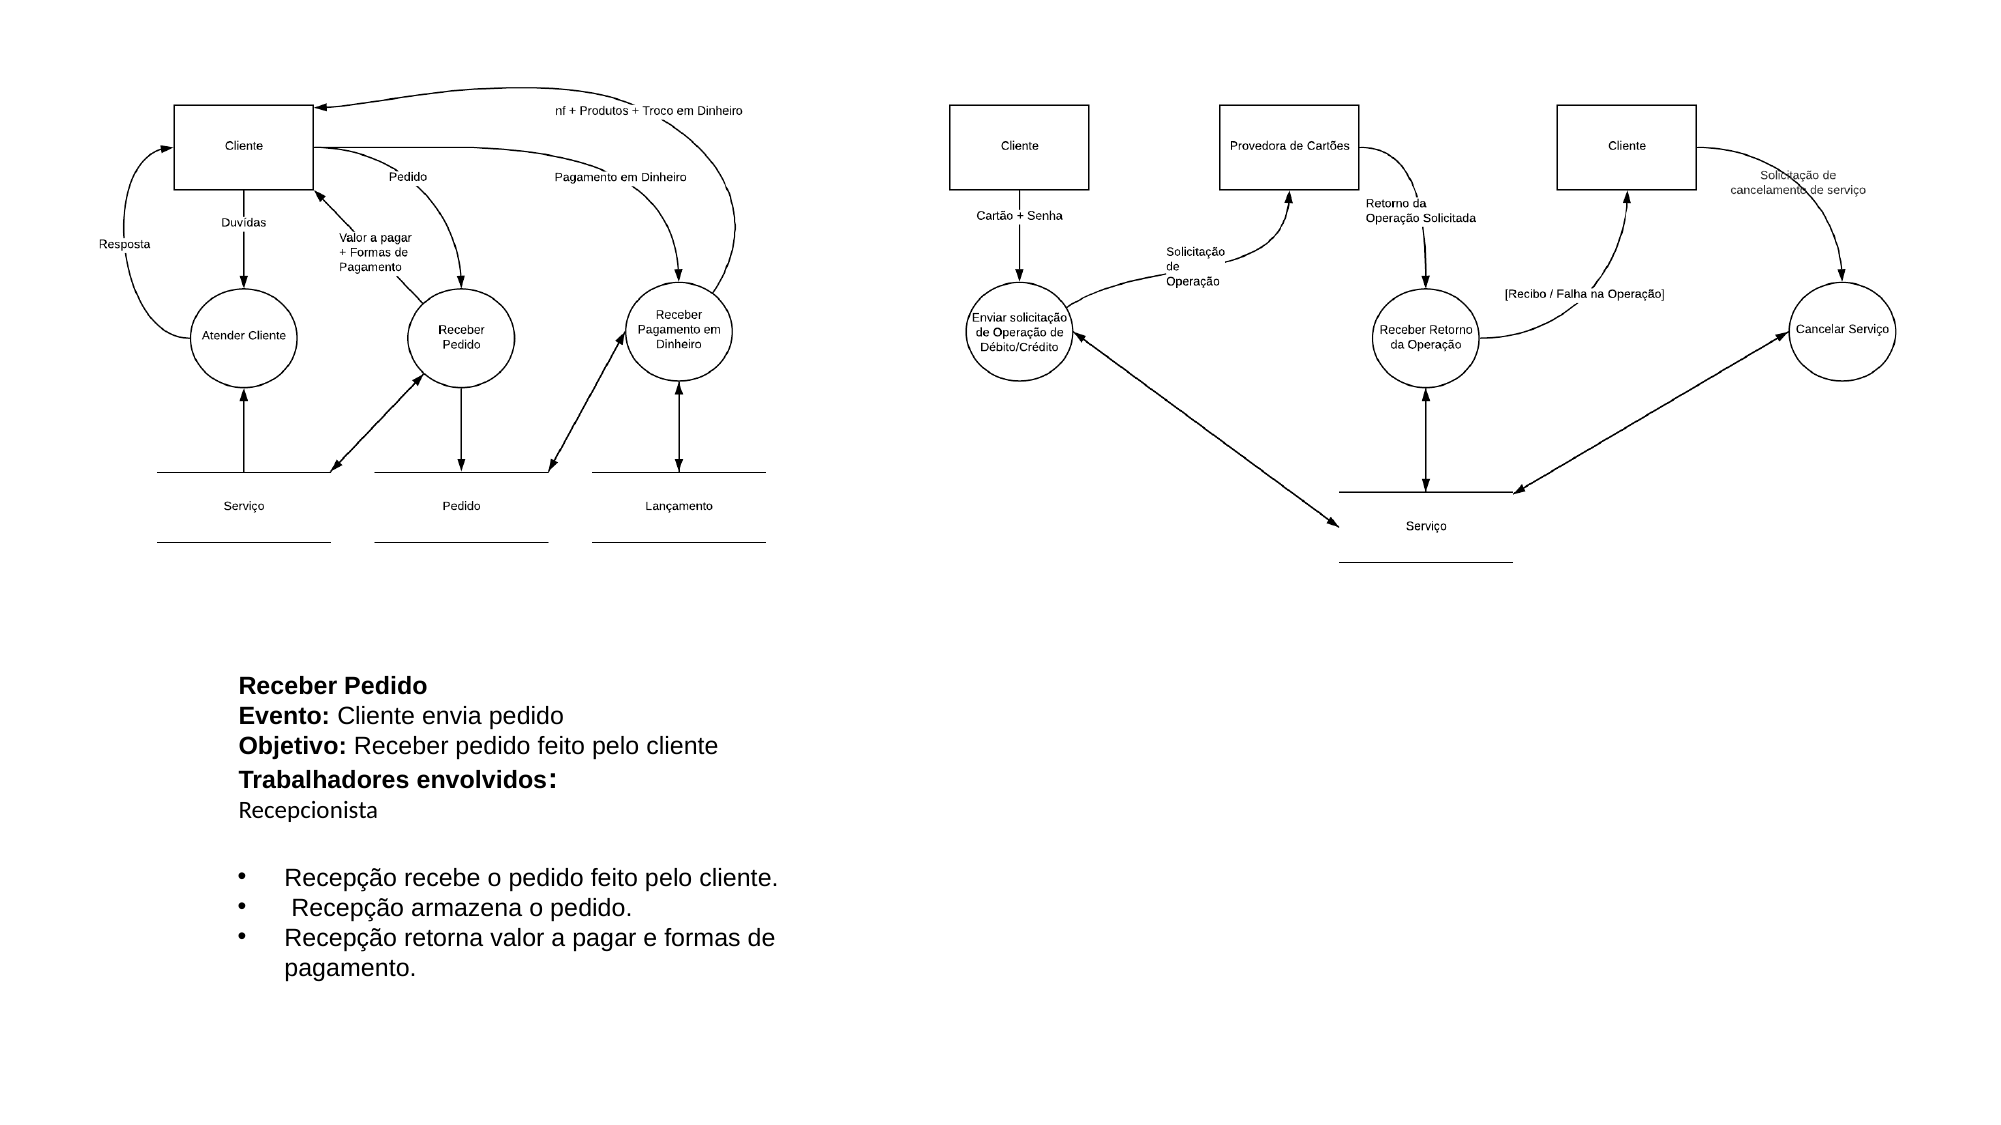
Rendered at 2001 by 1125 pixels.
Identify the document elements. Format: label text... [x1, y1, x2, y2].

picture [0, 55, 2000, 601]
text_box Receber Pedido Evento: Cliente envia pedido Objetivo: Receber pedido feito pelo cliente Trabalhadores envolvidos: Recepcionista [223, 661, 735, 832]
text_box Recepção recebe o pedido feito pelo cliente. Recepção armazena o pedido. Recepção retorna valor a pagar e formas de pagamento. [222, 853, 804, 1034]
